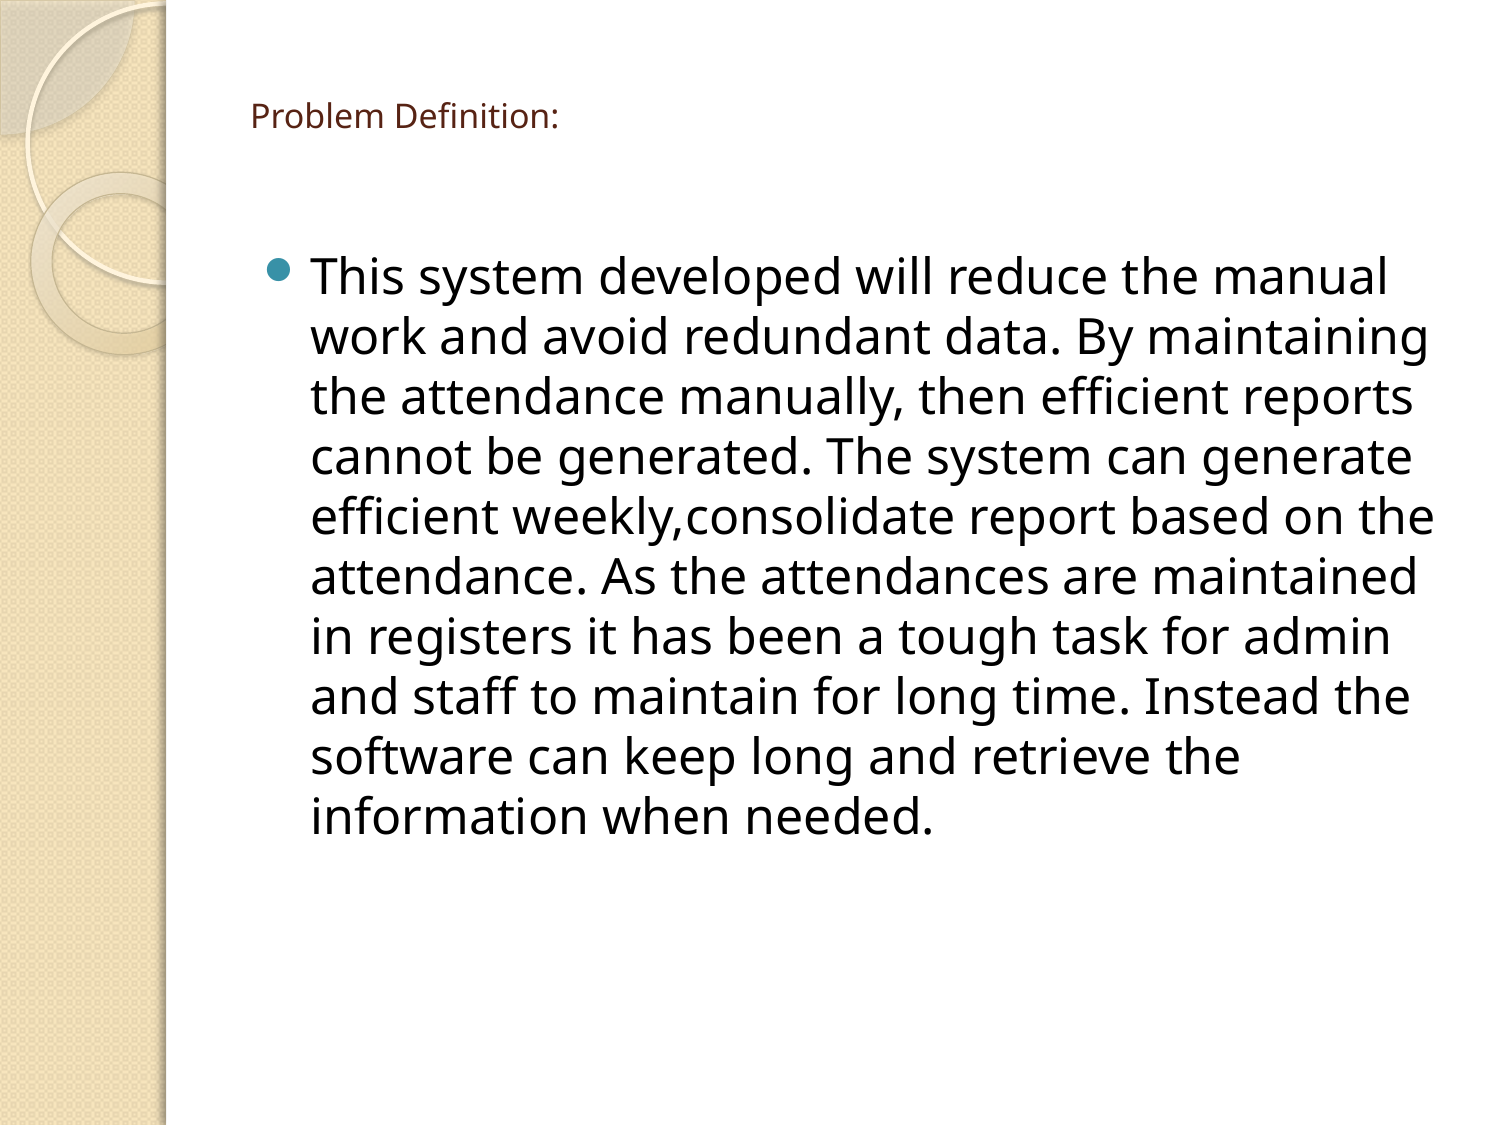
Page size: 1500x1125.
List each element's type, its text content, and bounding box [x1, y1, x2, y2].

title Problem Definition: [235, 45, 1400, 185]
list This system developed will reduce the manual work and avoid redundant data. By maintaining the attendance manually, then efficient reports cannot be generated. The system can generate efficient weekly,consolidate report based on the attendance. As the attendances are maintained in registers it has been a tough task for admin and staff to maintain for long time. Instead the software can keep long and retrieve the information when needed. [235, 237, 1471, 1094]
